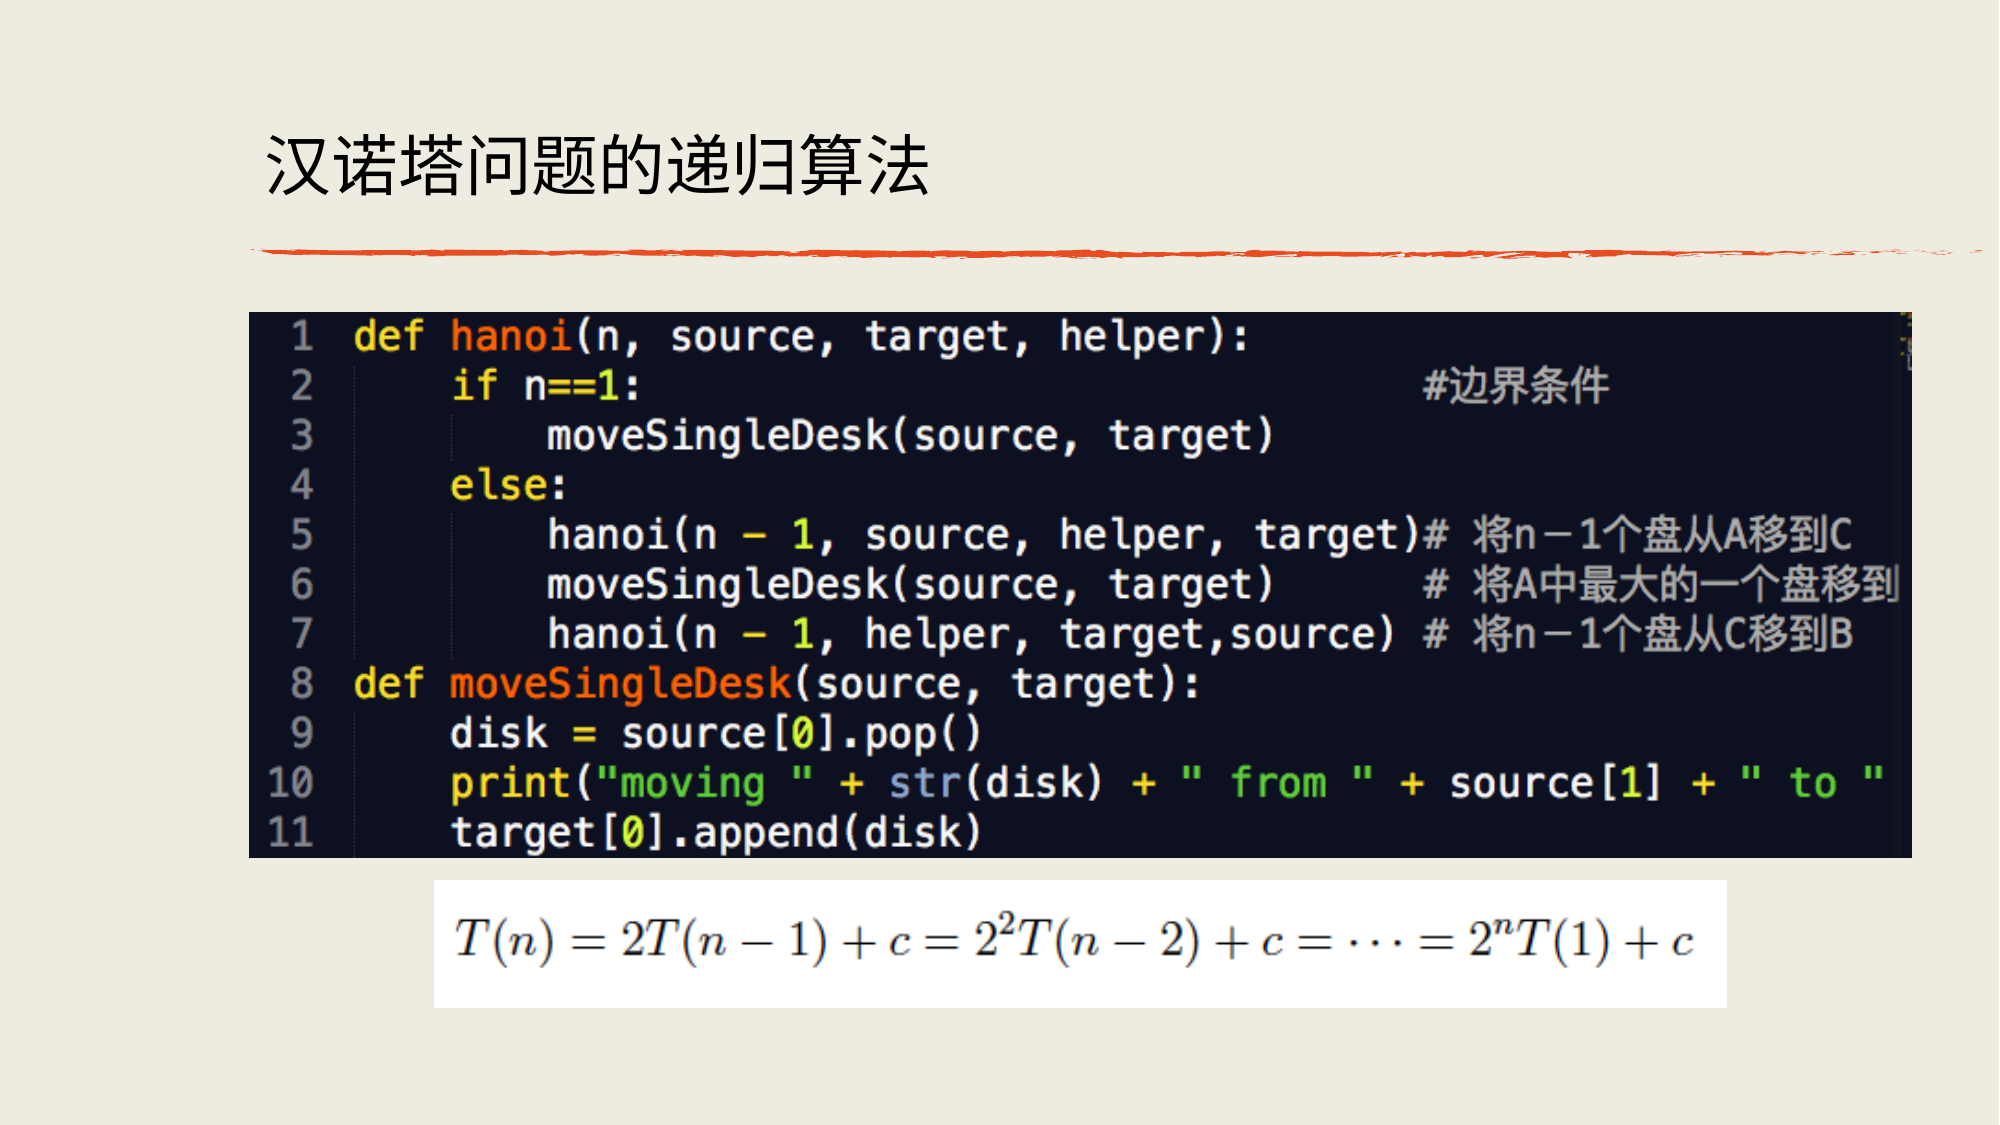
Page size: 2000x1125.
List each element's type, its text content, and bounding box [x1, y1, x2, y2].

picture [249, 312, 1912, 858]
title 汉诺塔问题的递归算法 [249, 45, 1750, 213]
picture [434, 880, 1727, 1008]
